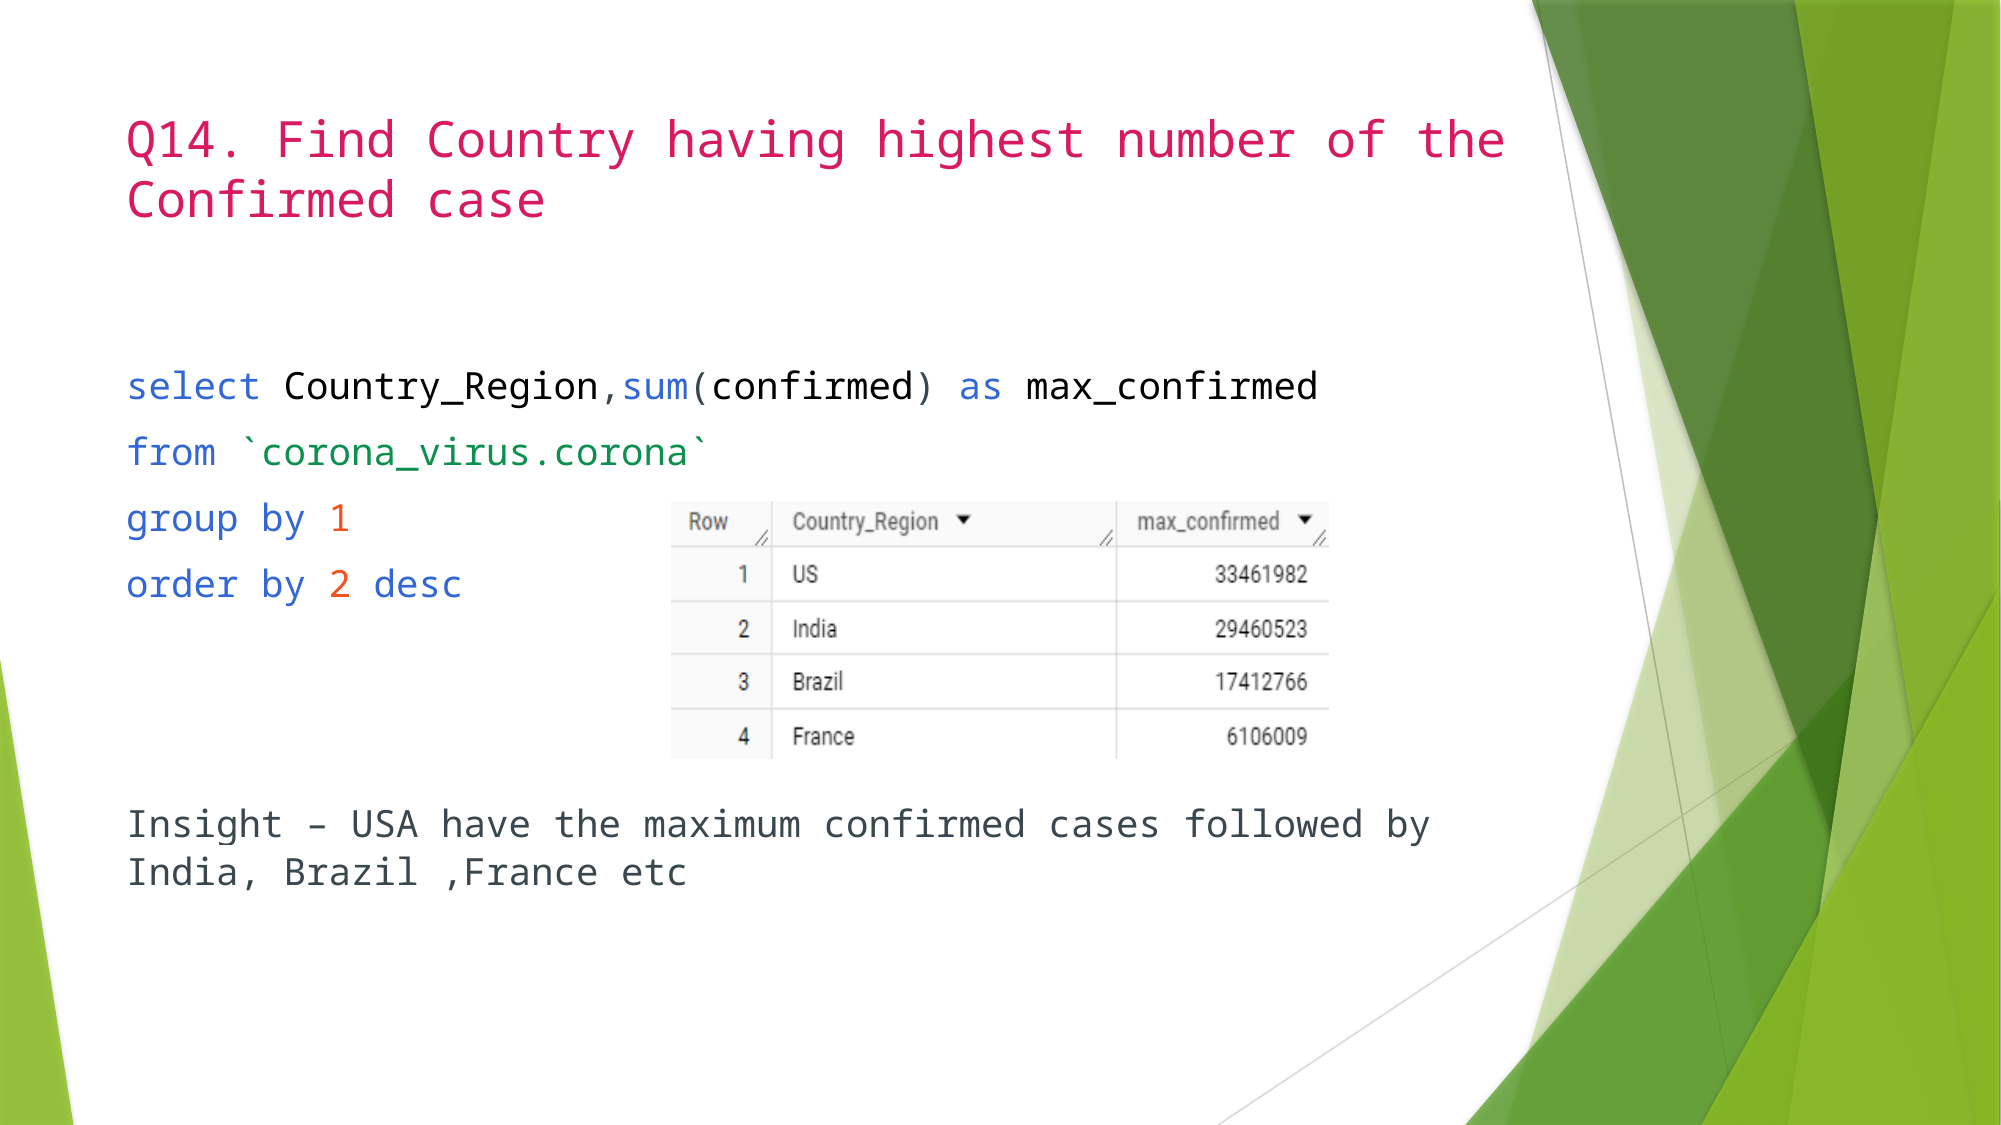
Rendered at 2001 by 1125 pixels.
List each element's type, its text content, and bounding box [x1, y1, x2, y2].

title Q14. Find Country having highest number of the Confirmed case [111, 99, 1522, 317]
picture [671, 500, 1329, 760]
list select Country_Region,sum(confirmed) as max_confirmed from `corona_virus.corona` group by 1 order by 2 desc Insight – USA have the maximum confirmed cases followed by India, Brazil ,France etc [111, 354, 1522, 992]
